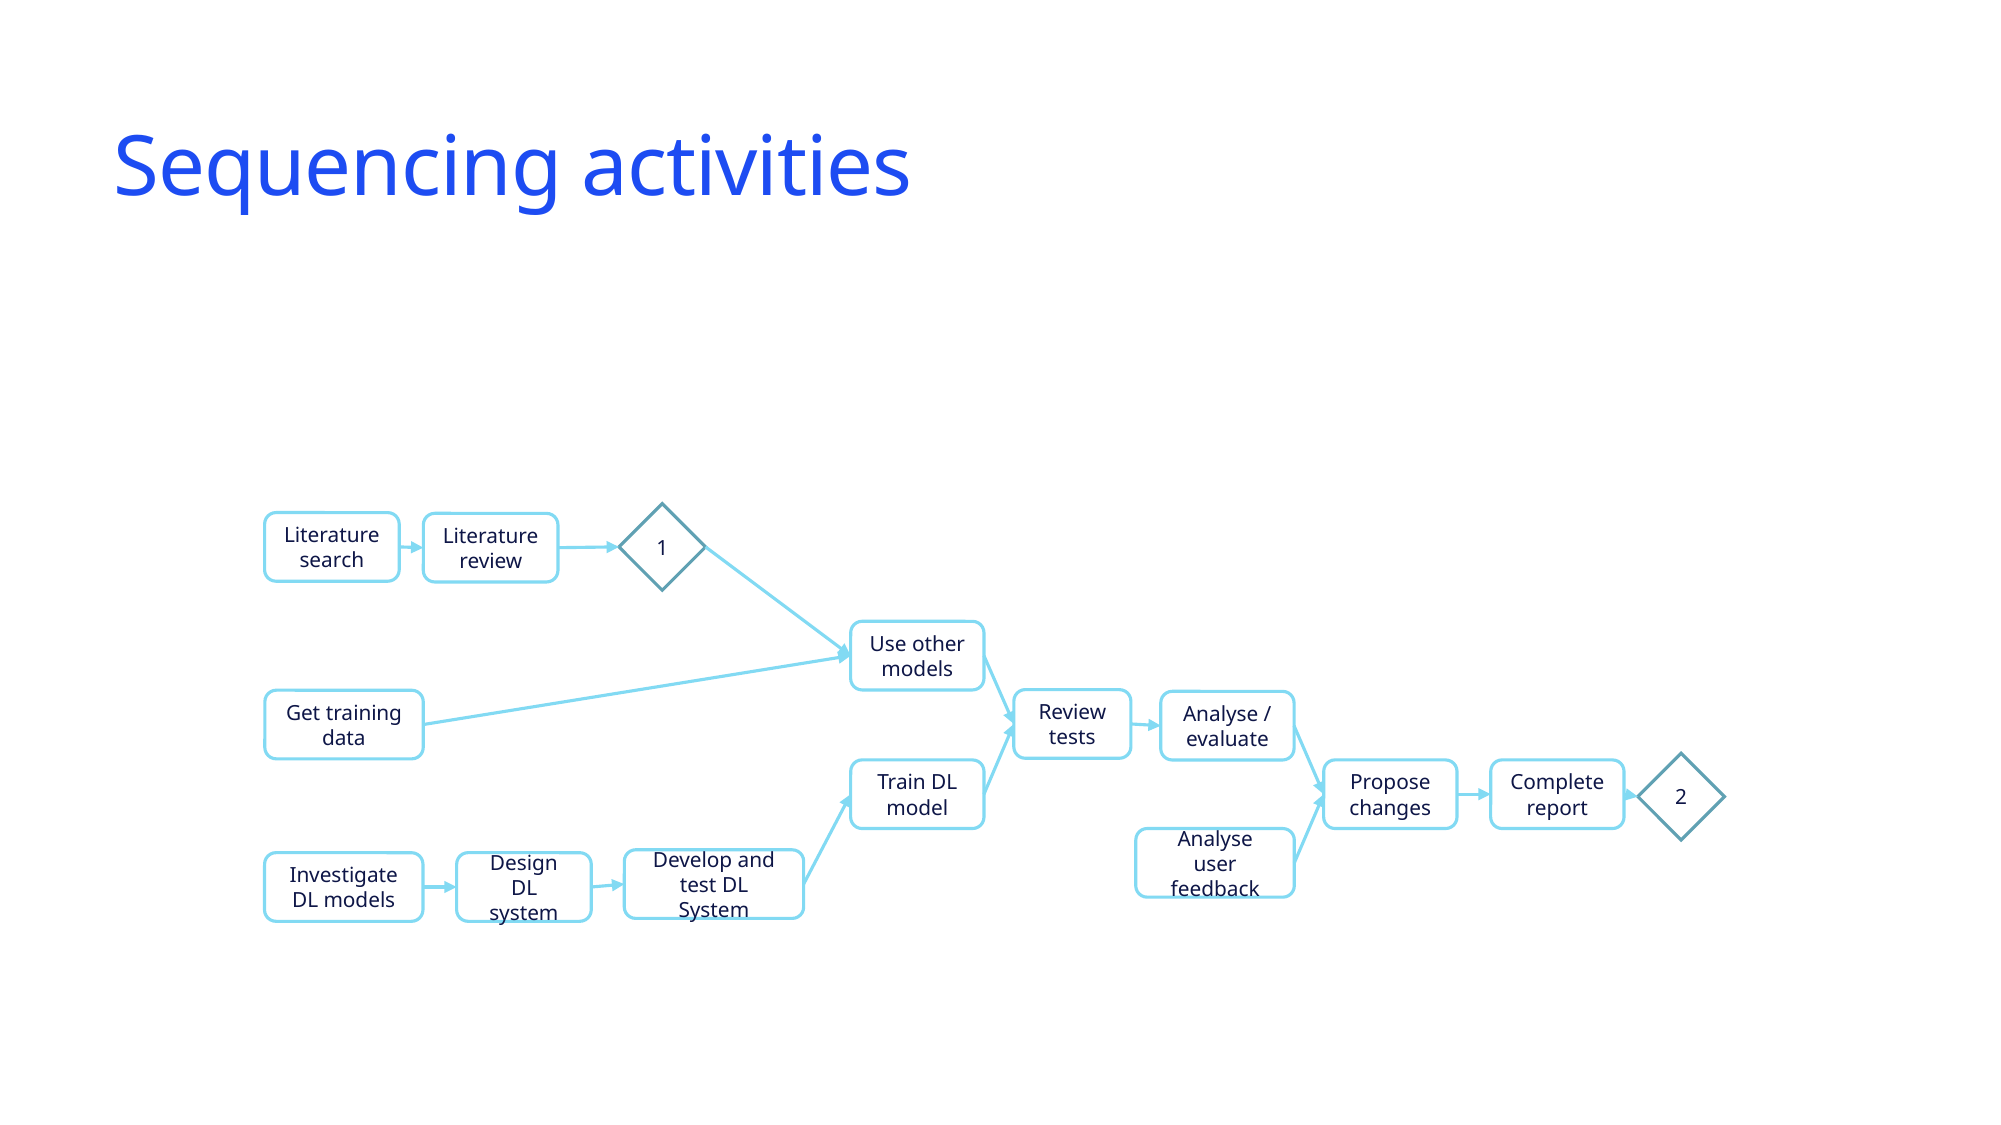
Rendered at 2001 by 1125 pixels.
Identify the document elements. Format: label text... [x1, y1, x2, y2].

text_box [264, 503, 1725, 922]
title Sequencing activities [114, 59, 1886, 278]
